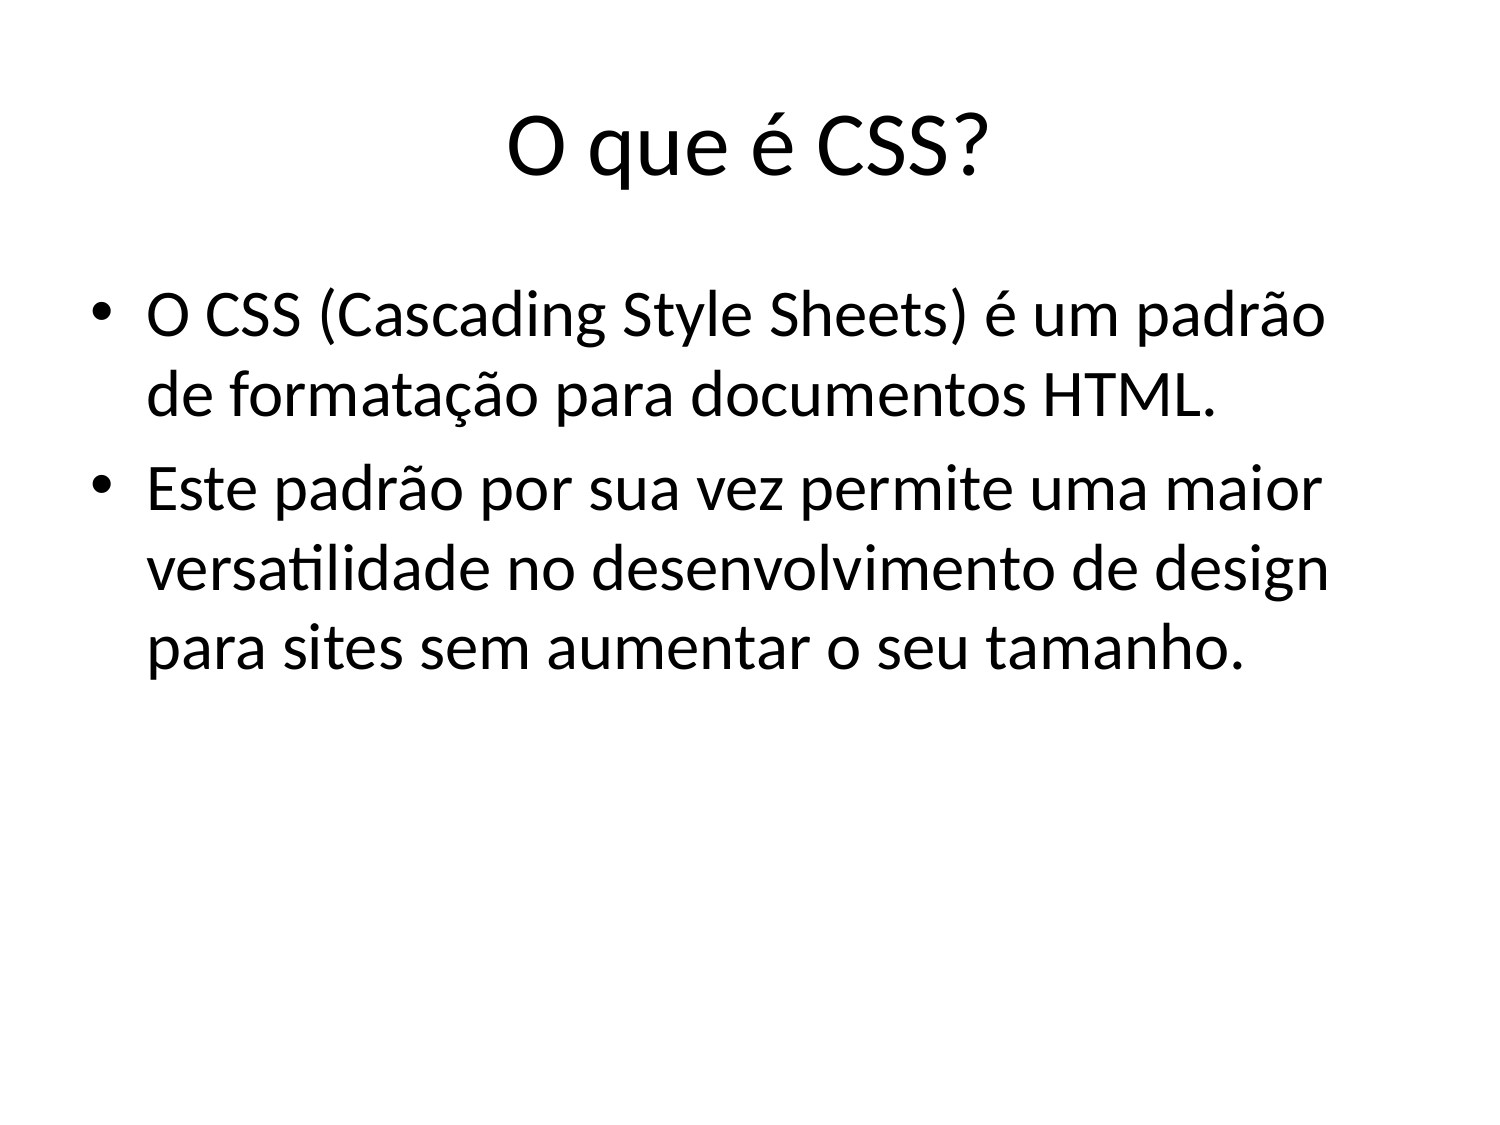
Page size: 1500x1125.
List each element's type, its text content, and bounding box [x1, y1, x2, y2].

title O que é CSS? [75, 45, 1425, 233]
list O CSS (Cascading Style Sheets) é um padrão de formatação para documentos HTML. Este padrão por sua vez permite uma maior versatilidade no desenvolvimento de design para sites sem aumentar o seu tamanho. [75, 262, 1425, 1005]
